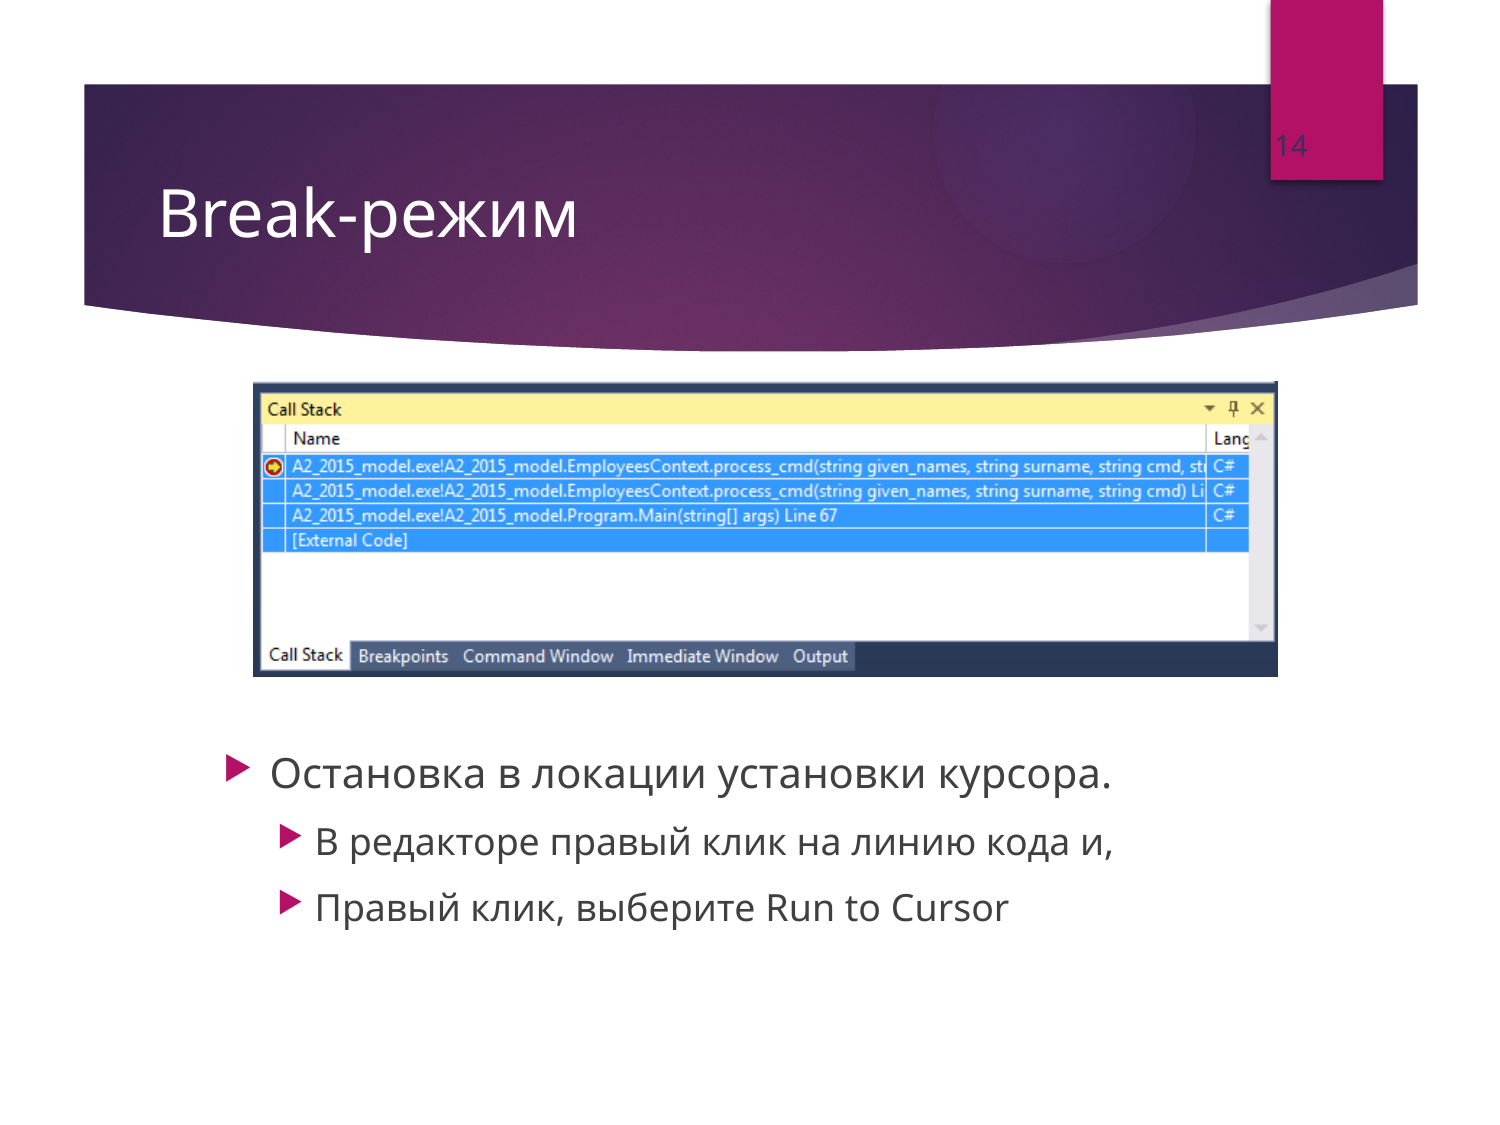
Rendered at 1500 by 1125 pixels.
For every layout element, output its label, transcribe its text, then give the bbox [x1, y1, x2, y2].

slide_number 14 [1259, 48, 1390, 175]
picture [253, 381, 1278, 678]
title Break-режим [142, 152, 1183, 269]
list Остановка в локации установки курсора. В редакторе правый клик на линию кода и, Правый клик, выберите Run to Cursor [142, 739, 1390, 1027]
